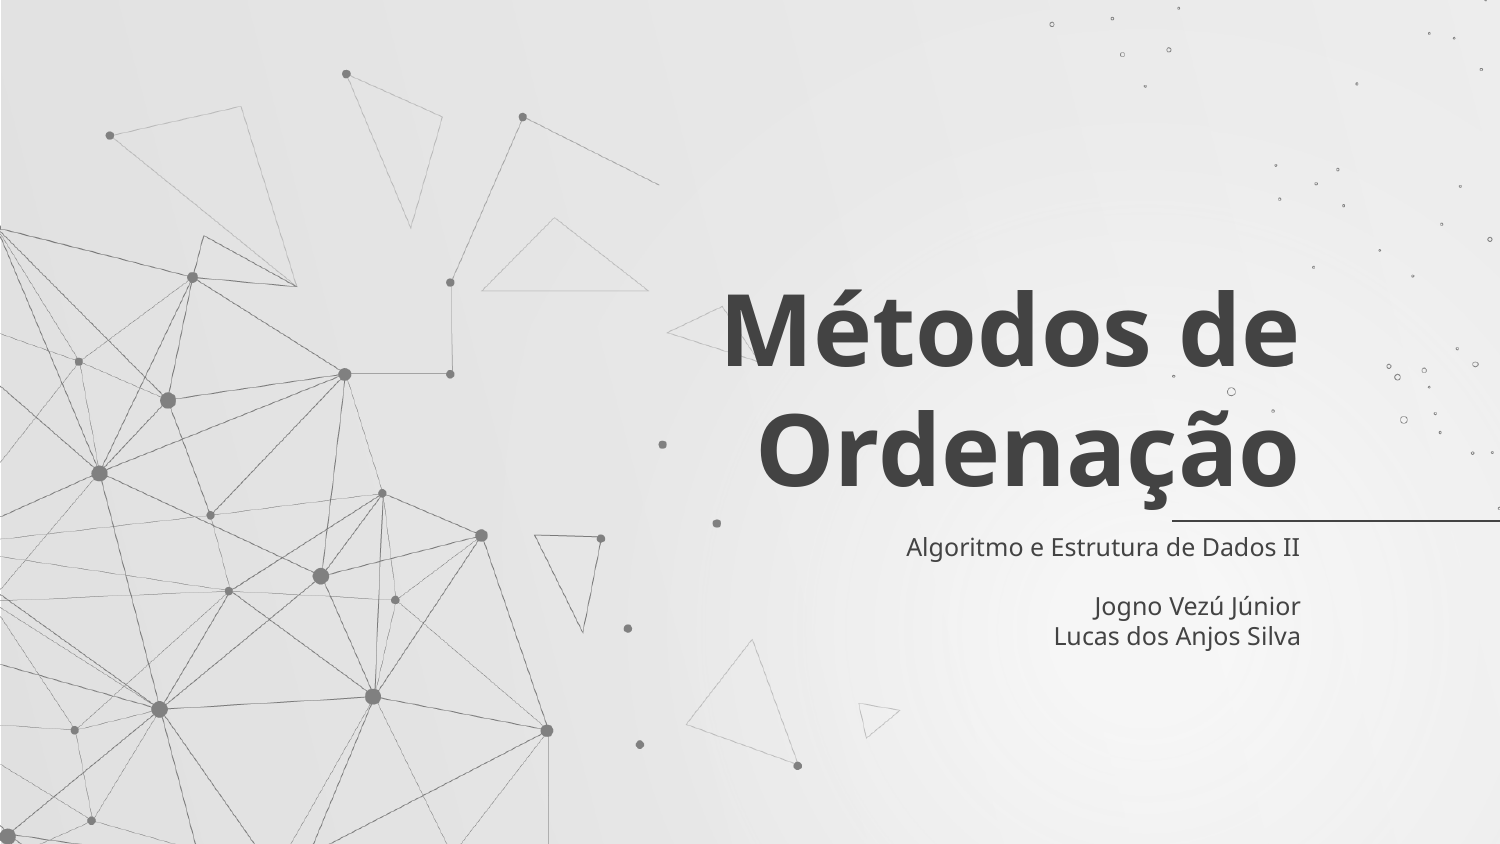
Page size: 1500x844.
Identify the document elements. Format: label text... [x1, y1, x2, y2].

subtitle Algoritmo e Estrutura de Dados II Jogno Vezú Júnior Lucas dos Anjos Silva [602, 521, 1316, 666]
picture [0, 0, 1500, 844]
title Métodos de Ordenação [186, 228, 1317, 521]
